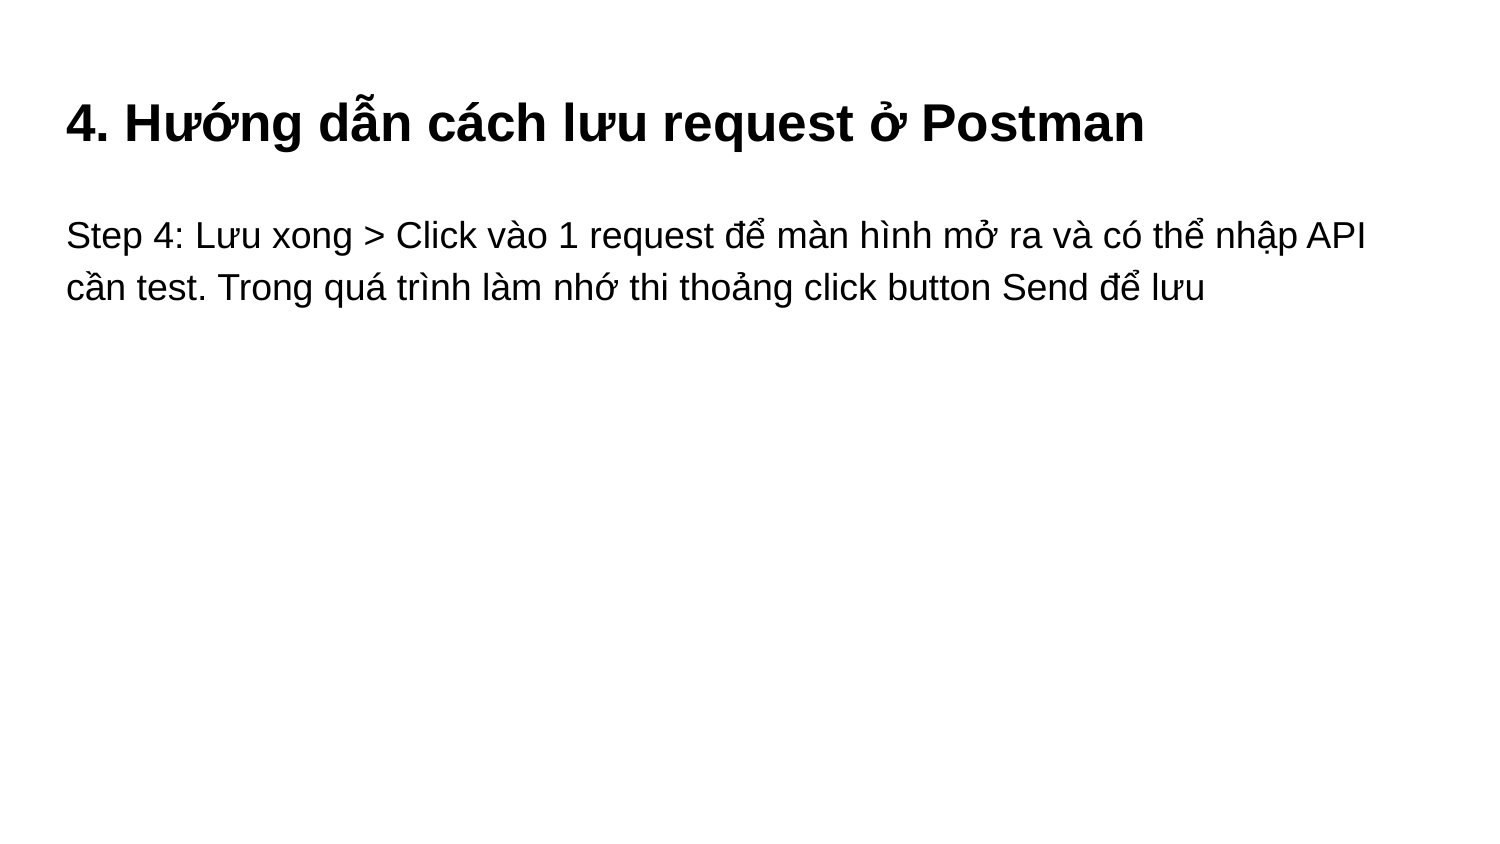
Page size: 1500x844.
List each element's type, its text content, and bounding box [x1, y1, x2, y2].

list Step 4: Lưu xong > Click vào 1 request để màn hình mở ra và có thể nhập API cần test. Trong quá trình làm nhớ thi thoảng click button Send để lưu [51, 189, 1449, 750]
title 4. Hướng dẫn cách lưu request ở Postman [51, 72, 1449, 167]
